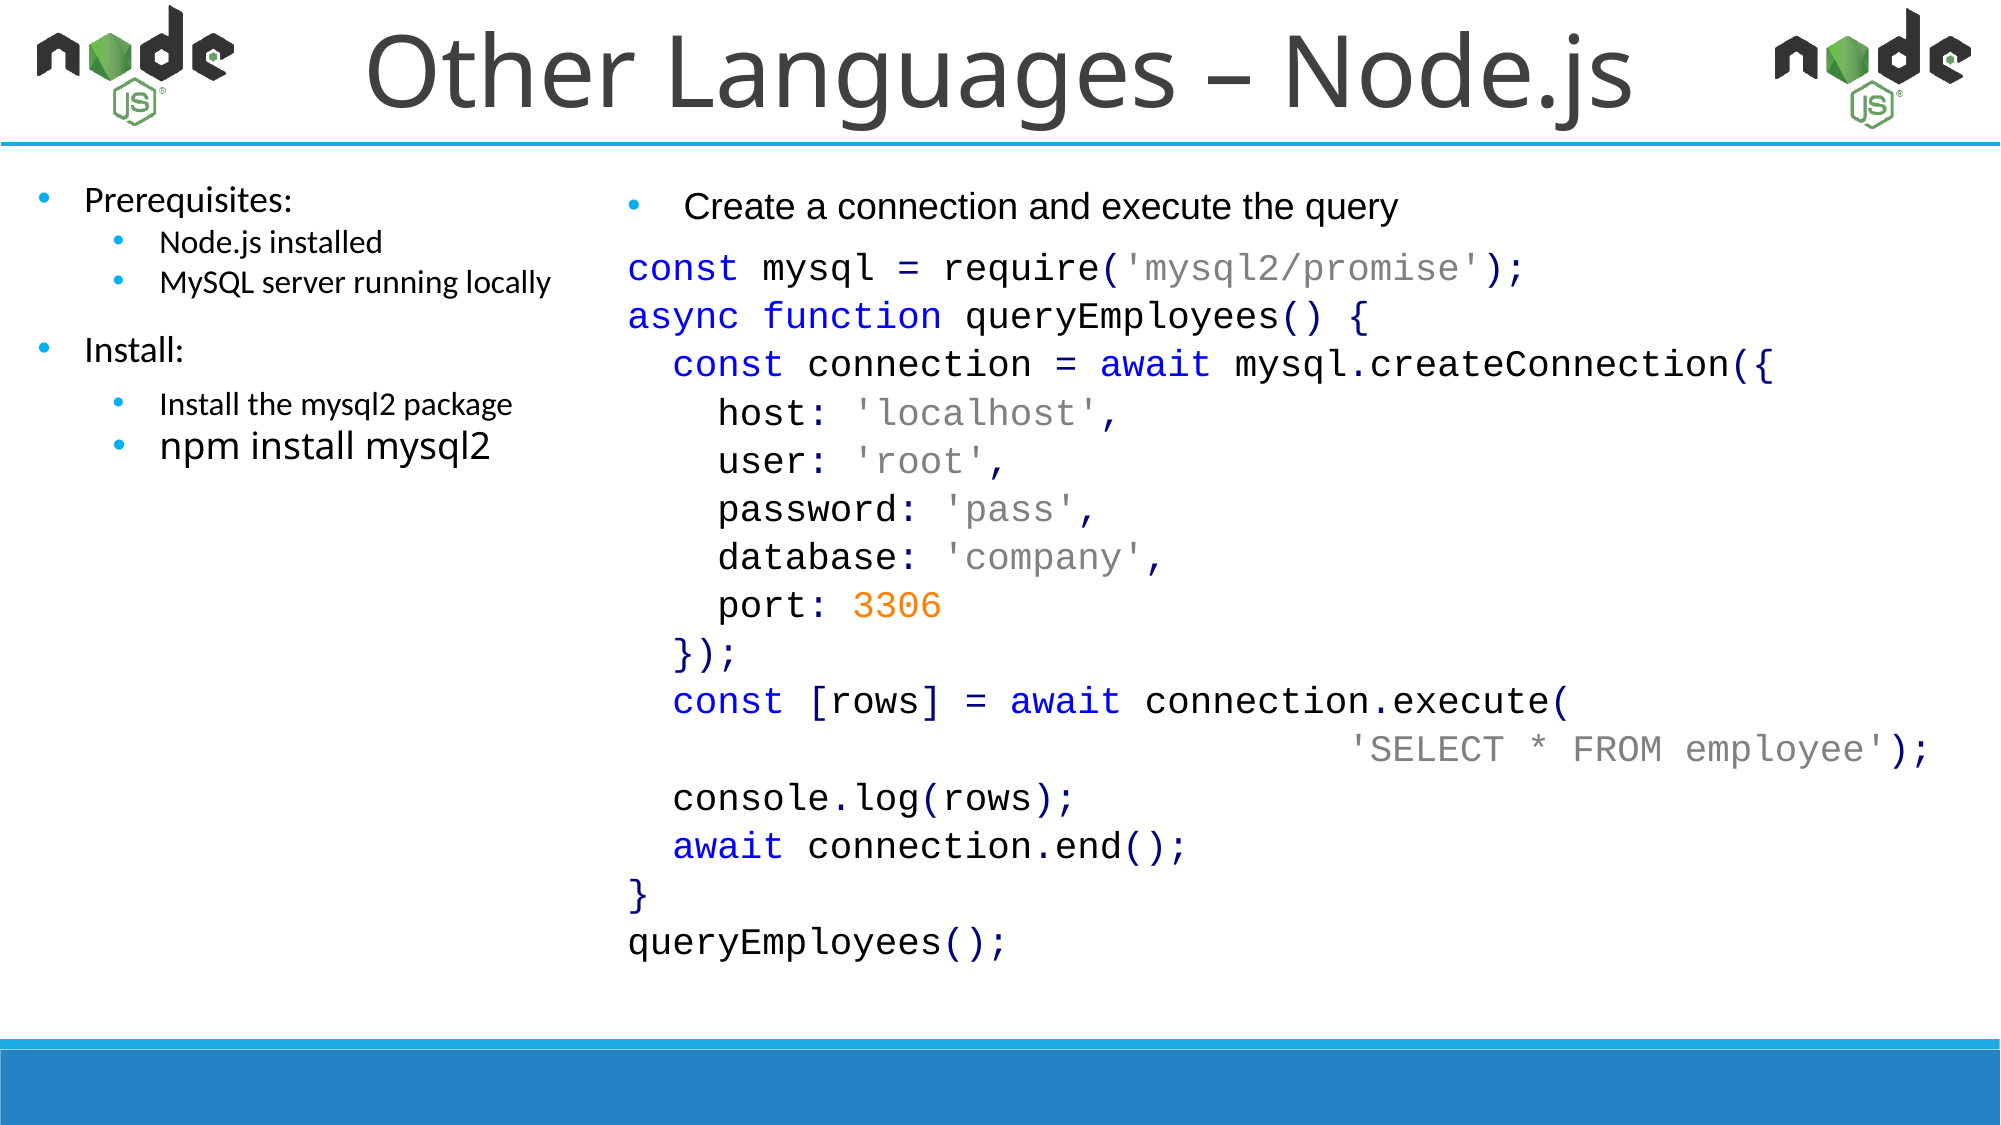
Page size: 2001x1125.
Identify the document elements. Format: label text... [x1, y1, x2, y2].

picture [1774, 8, 1972, 129]
list Prerequisites: Node.js installed MySQL server running locally Install: Install the mysql2 package npm install mysql2 [37, 174, 612, 471]
text_box Create a connection and execute the query const mysql = require('mysql2/promise'); async function queryEmployees() { const connection = await mysql.createConnection({ host: 'localhost', user: 'root', password: 'pass', database: 'company', port: 3306 }); const [rows] = await connection.execute( 'SELECT * FROM employee'); console.log(rows); await connection.end(); } queryEmployees(); [612, 174, 1963, 970]
picture [37, 5, 234, 127]
title Other Languages – Node.js [256, 7, 1744, 133]
